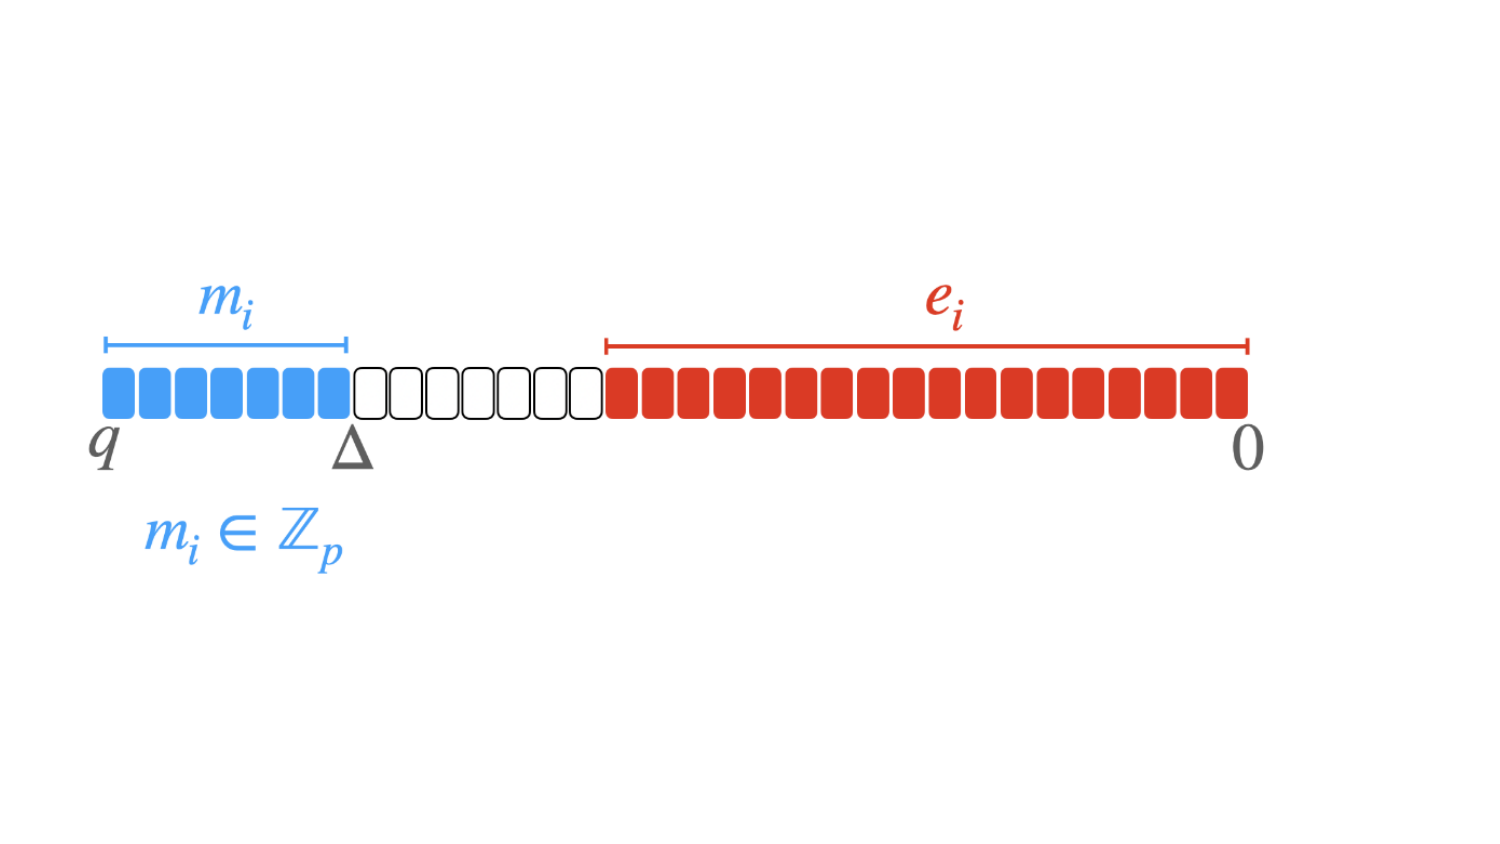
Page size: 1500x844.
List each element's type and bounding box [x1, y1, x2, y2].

picture [14, 237, 1466, 589]
